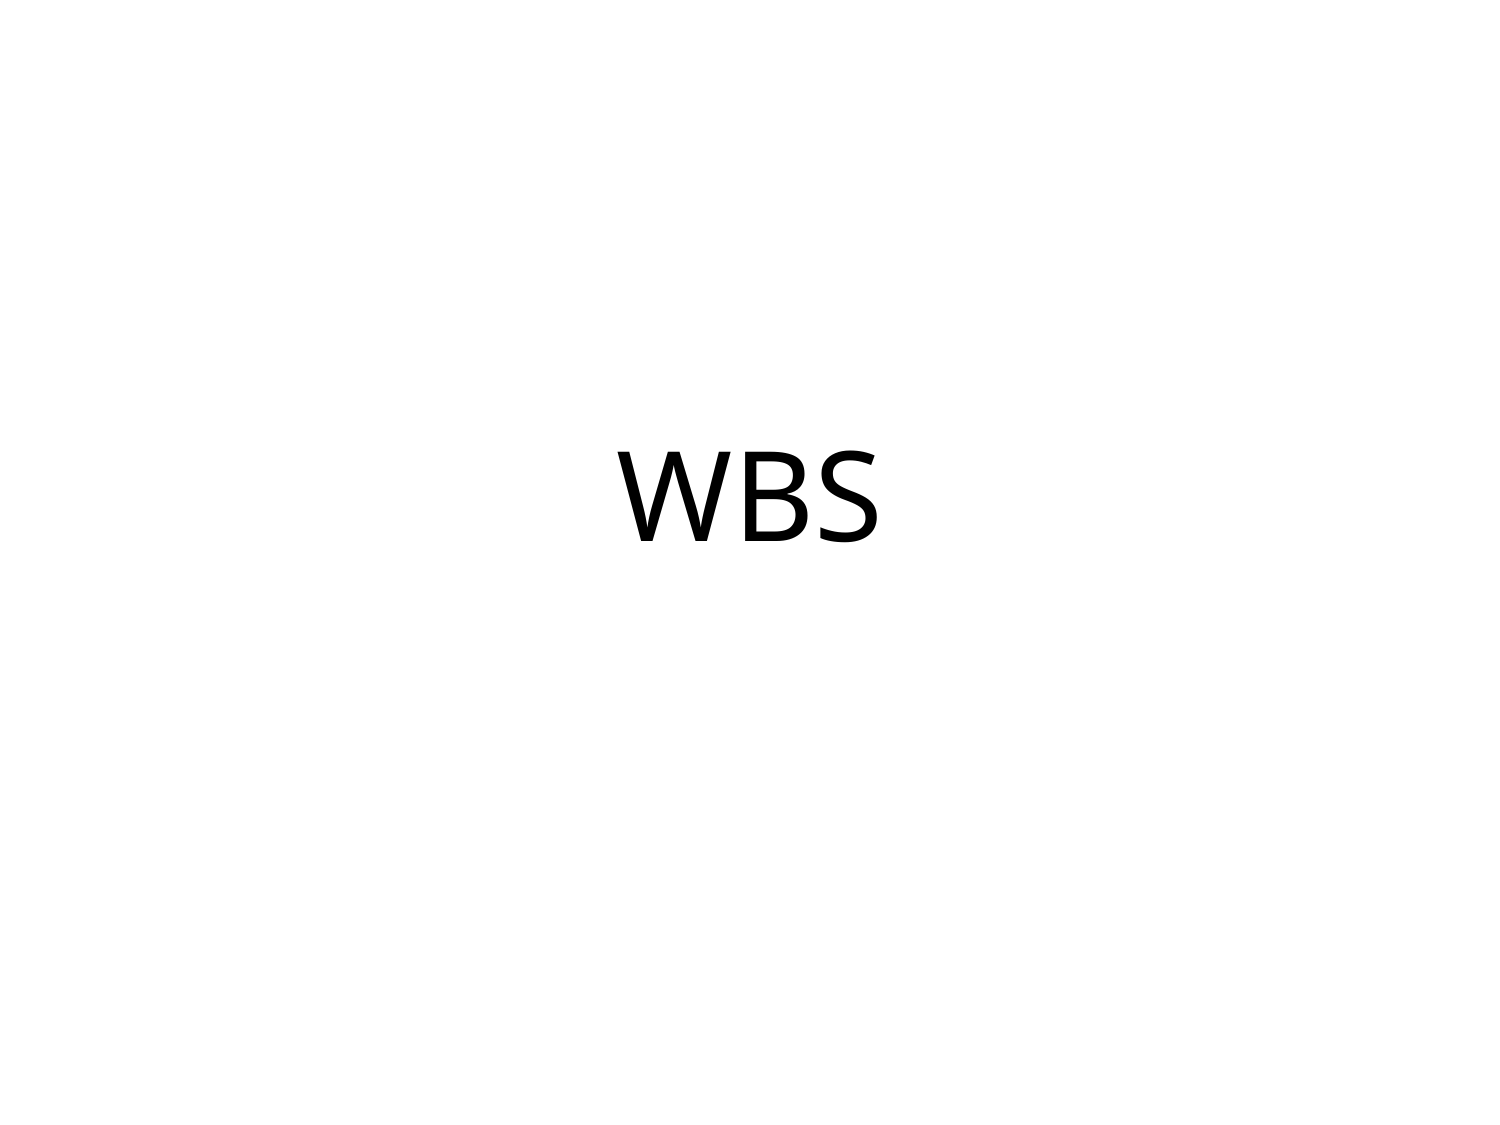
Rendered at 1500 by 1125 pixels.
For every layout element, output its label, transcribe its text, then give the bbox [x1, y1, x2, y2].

title WBS [112, 184, 1388, 576]
